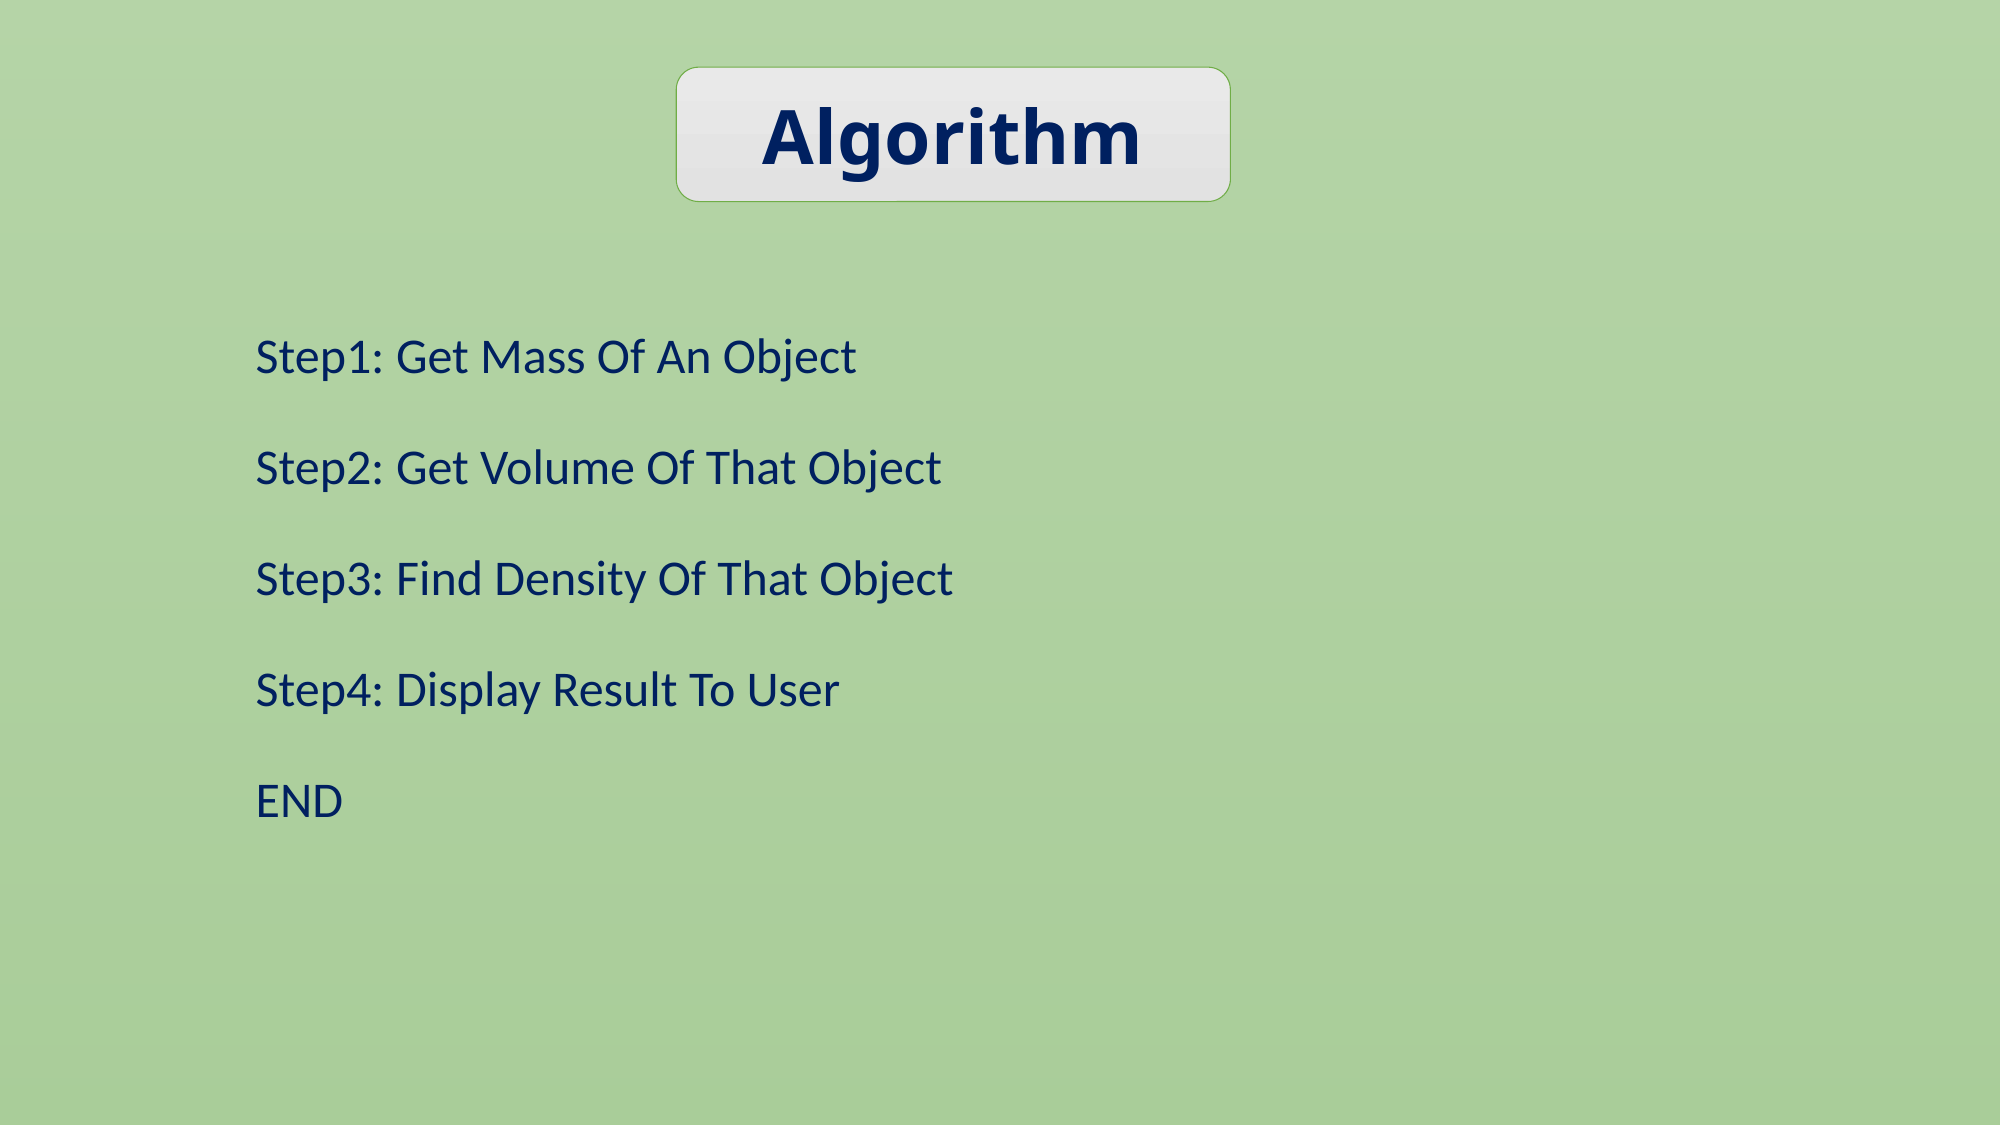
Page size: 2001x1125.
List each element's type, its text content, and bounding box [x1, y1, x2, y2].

subtitle Step1: Get Mass Of An Object Step2: Get Volume Of That Object Step3: Find Density Of That Object Step4: Display Result To User END [240, 286, 1741, 912]
text_box Algorithm [675, 66, 1231, 203]
